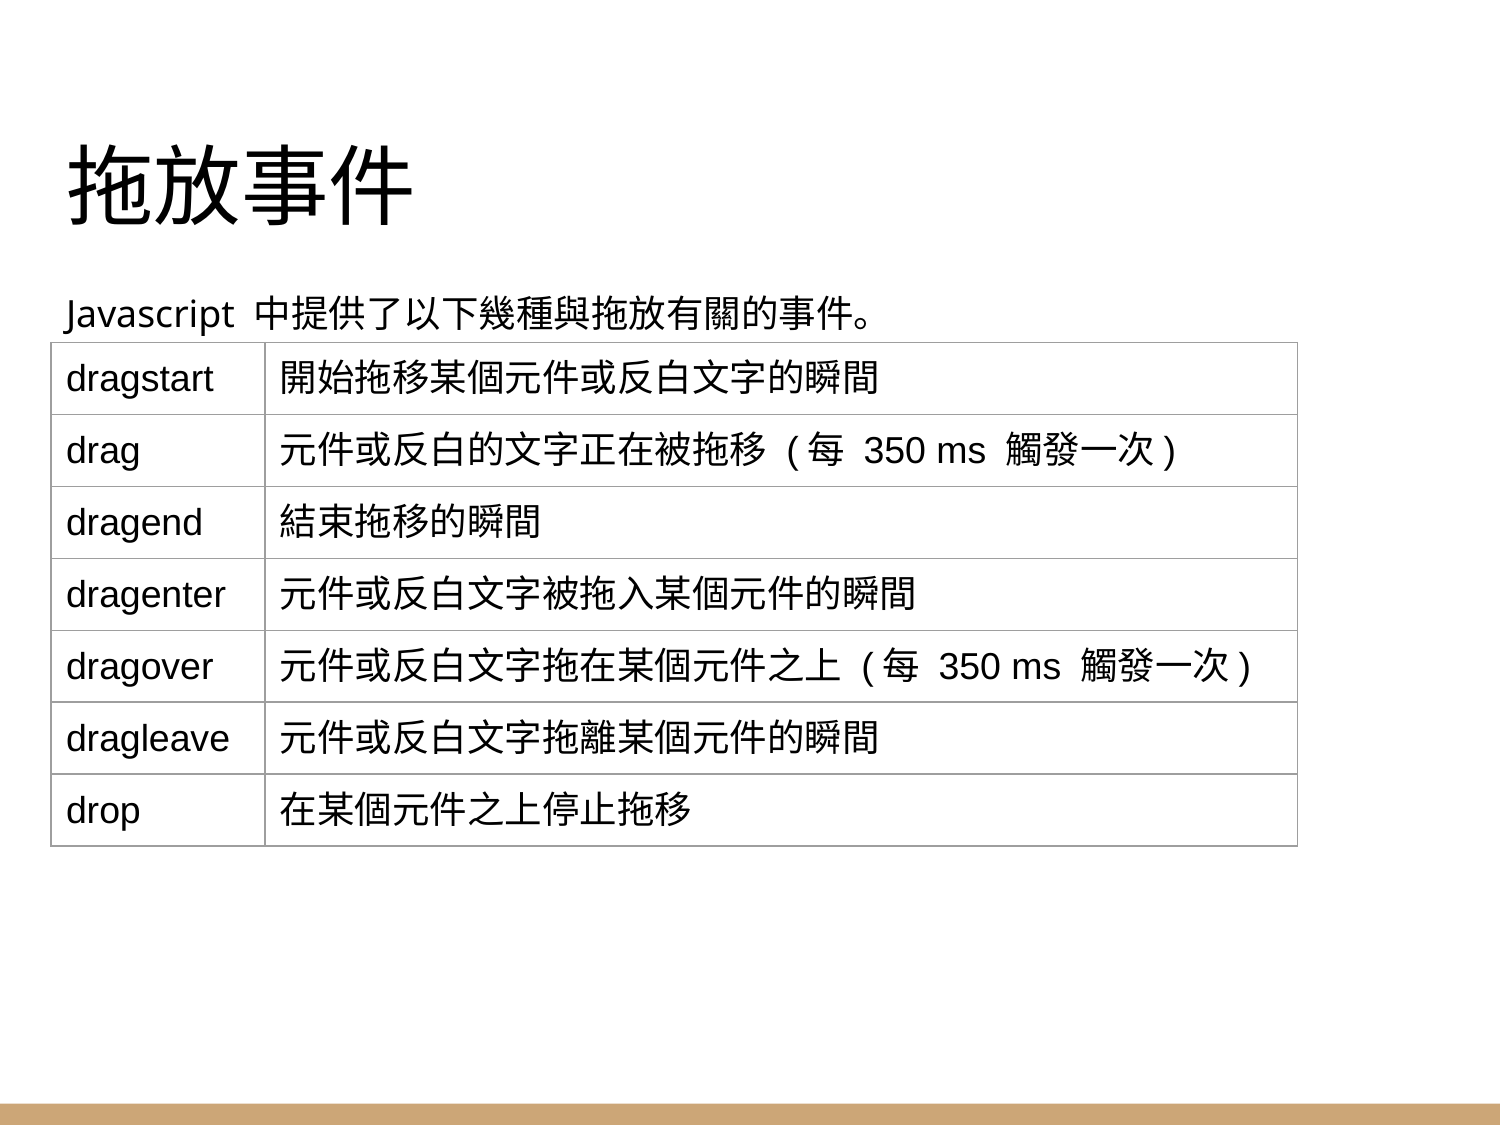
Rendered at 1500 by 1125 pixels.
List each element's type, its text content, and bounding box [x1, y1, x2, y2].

table_cell 元件或反白文字被拖入某個元件的瞬間 [266, 559, 1297, 630]
list Javascript 中提供了以下幾種與拖放有關的事件。 [51, 267, 1449, 344]
table_cell dragover [52, 631, 264, 701]
table_cell 結束拖移的瞬間 [266, 487, 1297, 558]
table_header dragstart [52, 343, 264, 414]
table_cell dragleave [52, 703, 264, 773]
table_cell 在某個元件之上停止拖移 [266, 775, 1297, 845]
title 拖放事件 [51, 69, 1449, 251]
table_cell dragend [52, 487, 264, 558]
table_cell drop [52, 775, 264, 845]
table_cell 元件或反白文字拖在某個元件之上 (每 350 ms 觸發一次) [266, 631, 1297, 701]
table_cell drag [52, 415, 264, 486]
table_header 開始拖移某個元件或反白文字的瞬間 [266, 343, 1297, 414]
table_cell 元件或反白文字拖離某個元件的瞬間 [266, 703, 1297, 773]
table_cell 元件或反白的文字正在被拖移 (每 350 ms 觸發一次) [266, 415, 1297, 486]
table_cell dragenter [52, 559, 264, 630]
